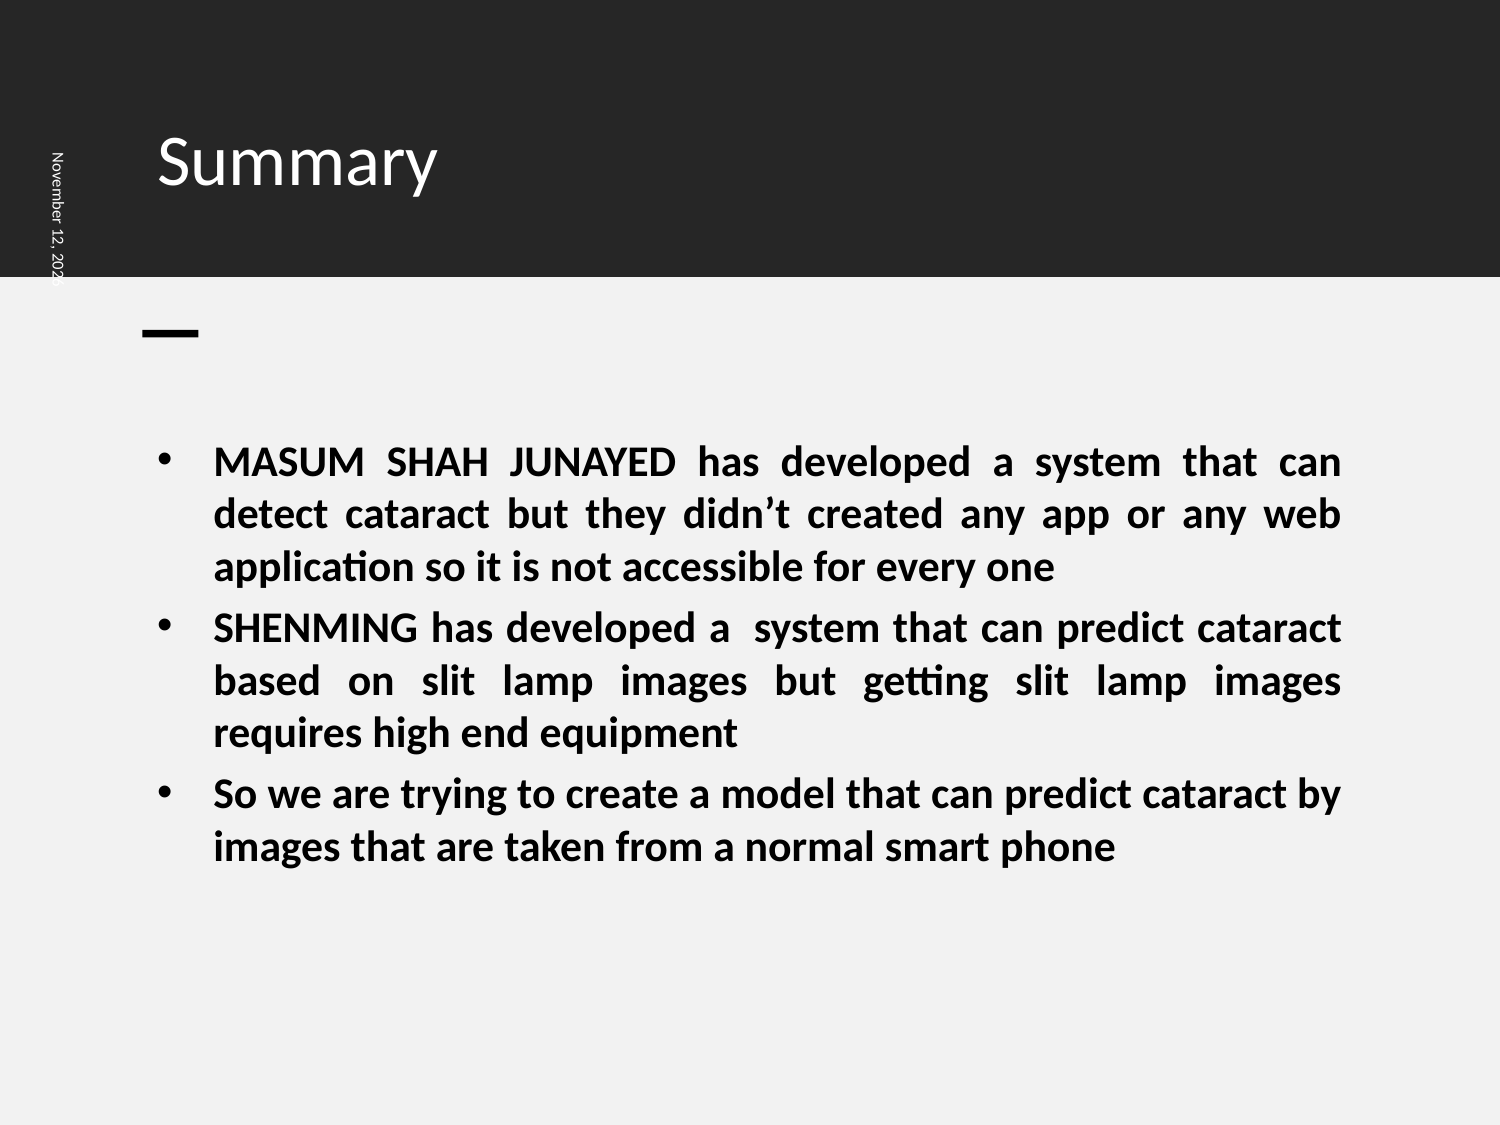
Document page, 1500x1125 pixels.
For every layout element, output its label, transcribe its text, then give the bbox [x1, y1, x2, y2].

title Summary [142, 104, 1359, 253]
text_box [0, 275, 1500, 1125]
text_box [140, 328, 201, 339]
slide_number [33, 138, 85, 339]
text_box [0, 0, 1500, 275]
list MASUM SHAH JUNAYED has developed a system that can detect cataract but they didn’t created any app or any web application so it is not accessible for every one SHENMING has developed a system that can predict cataract based on slit lamp images but getting slit lamp images requires high end equipment So we are trying to create a model that can predict cataract by images that are taken from a normal smart phone [142, 363, 1358, 1014]
